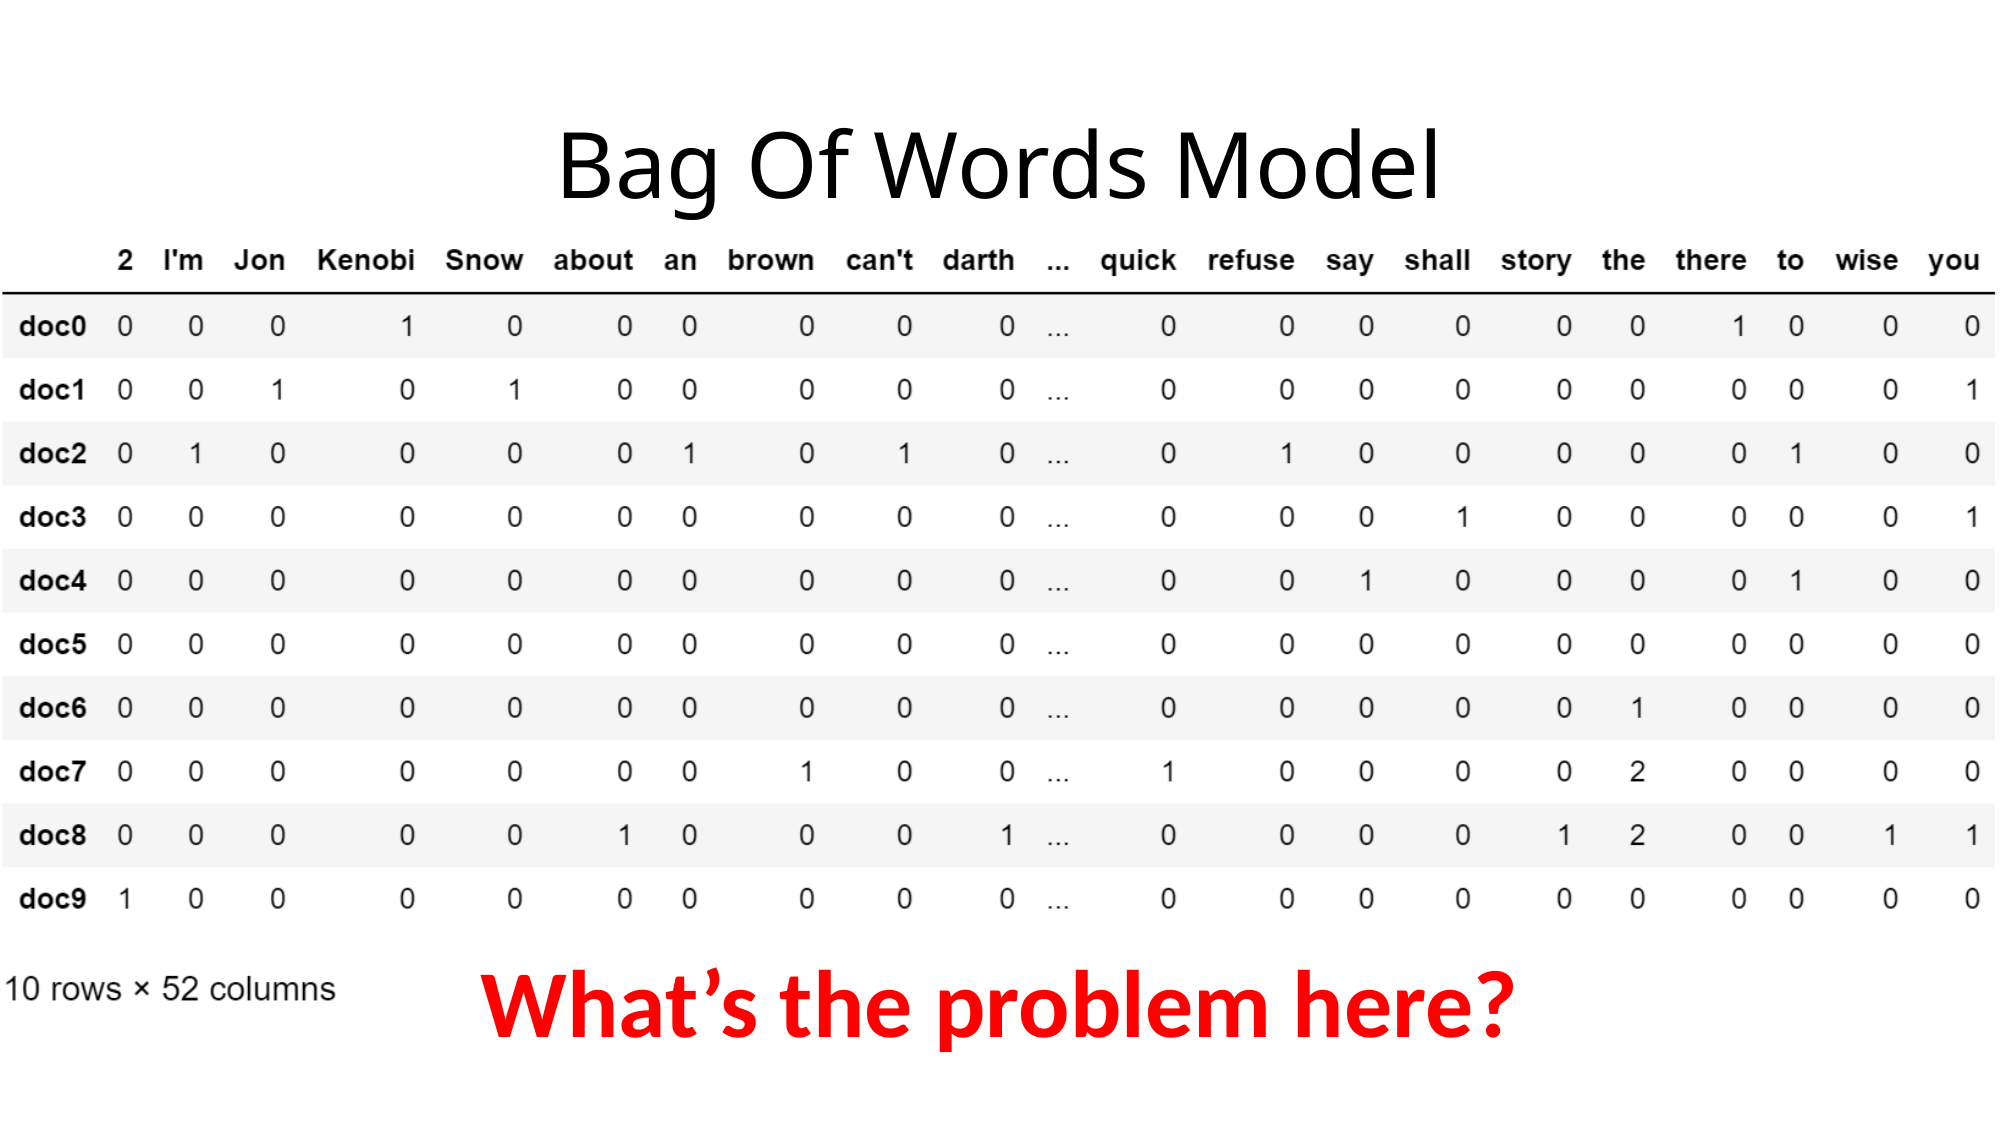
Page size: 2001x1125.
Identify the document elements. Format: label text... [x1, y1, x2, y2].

picture [0, 237, 2000, 1025]
text_box What’s the problem here? [465, 1025, 1535, 1064]
title Bag Of Words Model [137, 59, 1863, 237]
